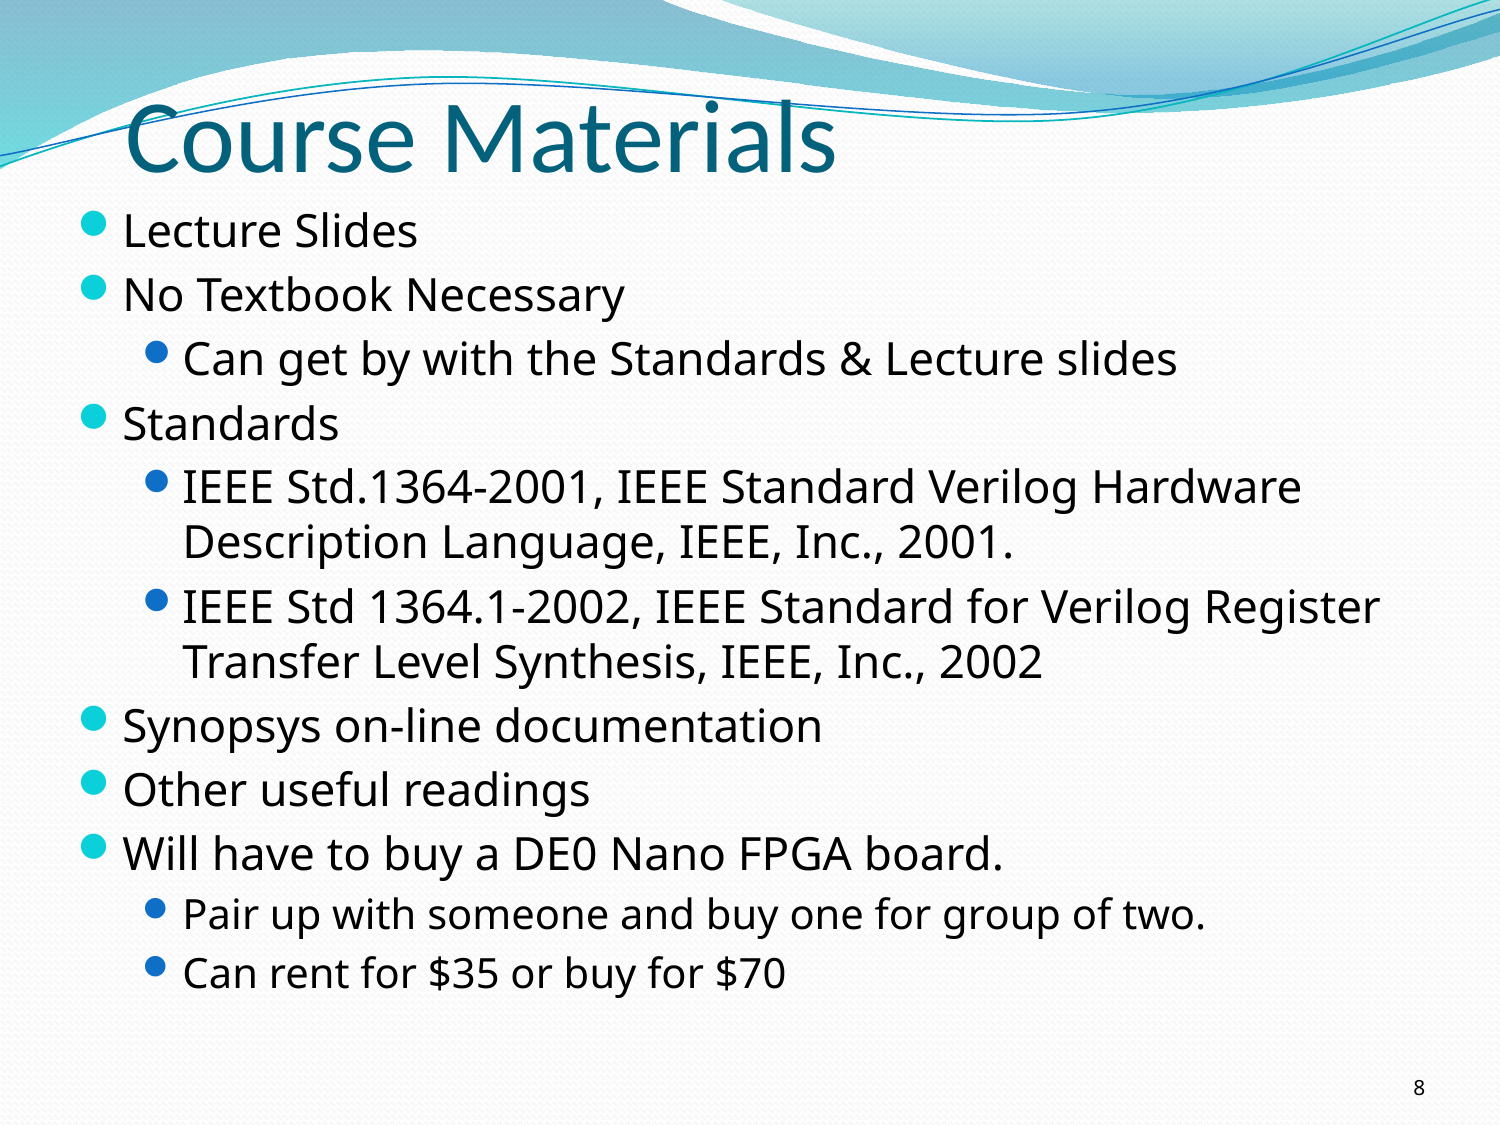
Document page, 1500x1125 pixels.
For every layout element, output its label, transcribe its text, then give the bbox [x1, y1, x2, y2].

list Lecture Slides No Textbook Necessary Can get by with the Standards & Lecture slides Standards IEEE Std.1364-2001, IEEE Standard Verilog Hardware Description Language, IEEE, Inc., 2001. IEEE Std 1364.1-2002, IEEE Standard for Verilog Register Transfer Level Synthesis, IEEE, Inc., 2002 Synopsys on-line documentation Other useful readings Will have to buy a DE0 Nano FPGA board. Pair up with someone and buy one for group of two. Can rent for $35 or buy for $70 [62, 194, 1425, 915]
slide_number 8 [1299, 1042, 1425, 1103]
title Course Materials [125, 5, 1188, 194]
